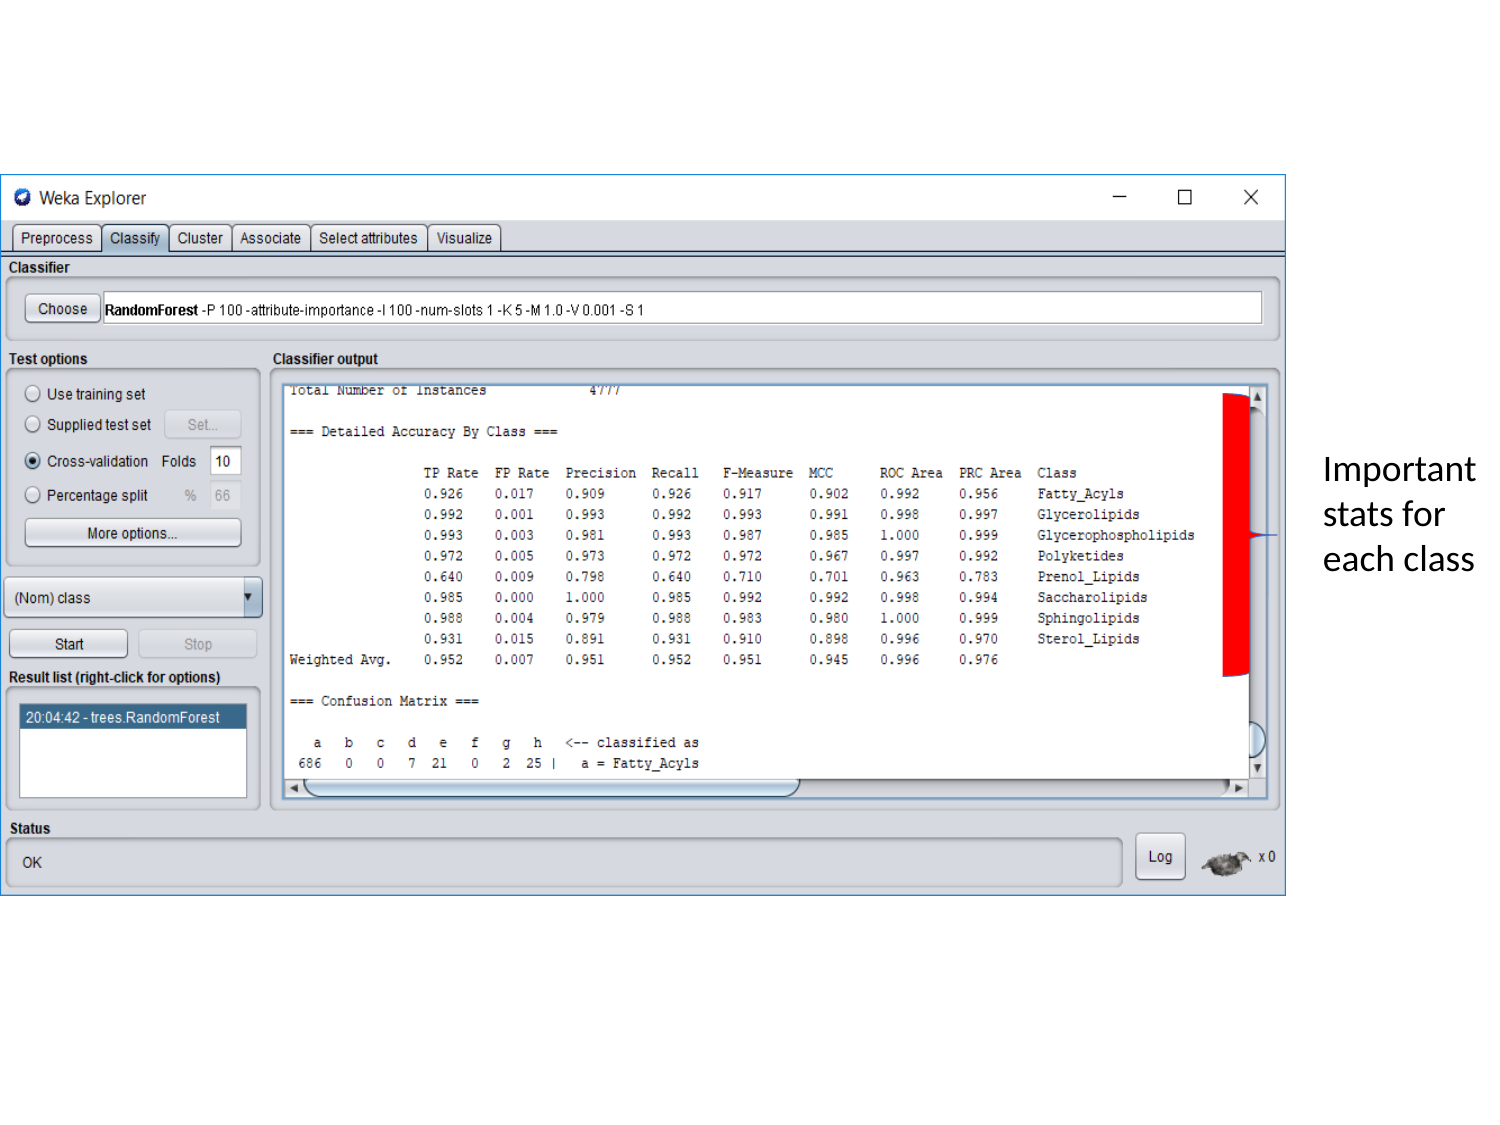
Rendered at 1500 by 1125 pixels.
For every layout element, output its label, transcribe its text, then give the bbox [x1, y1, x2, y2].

text_box Important stats for each class [1308, 436, 1500, 587]
picture [0, 174, 1286, 896]
